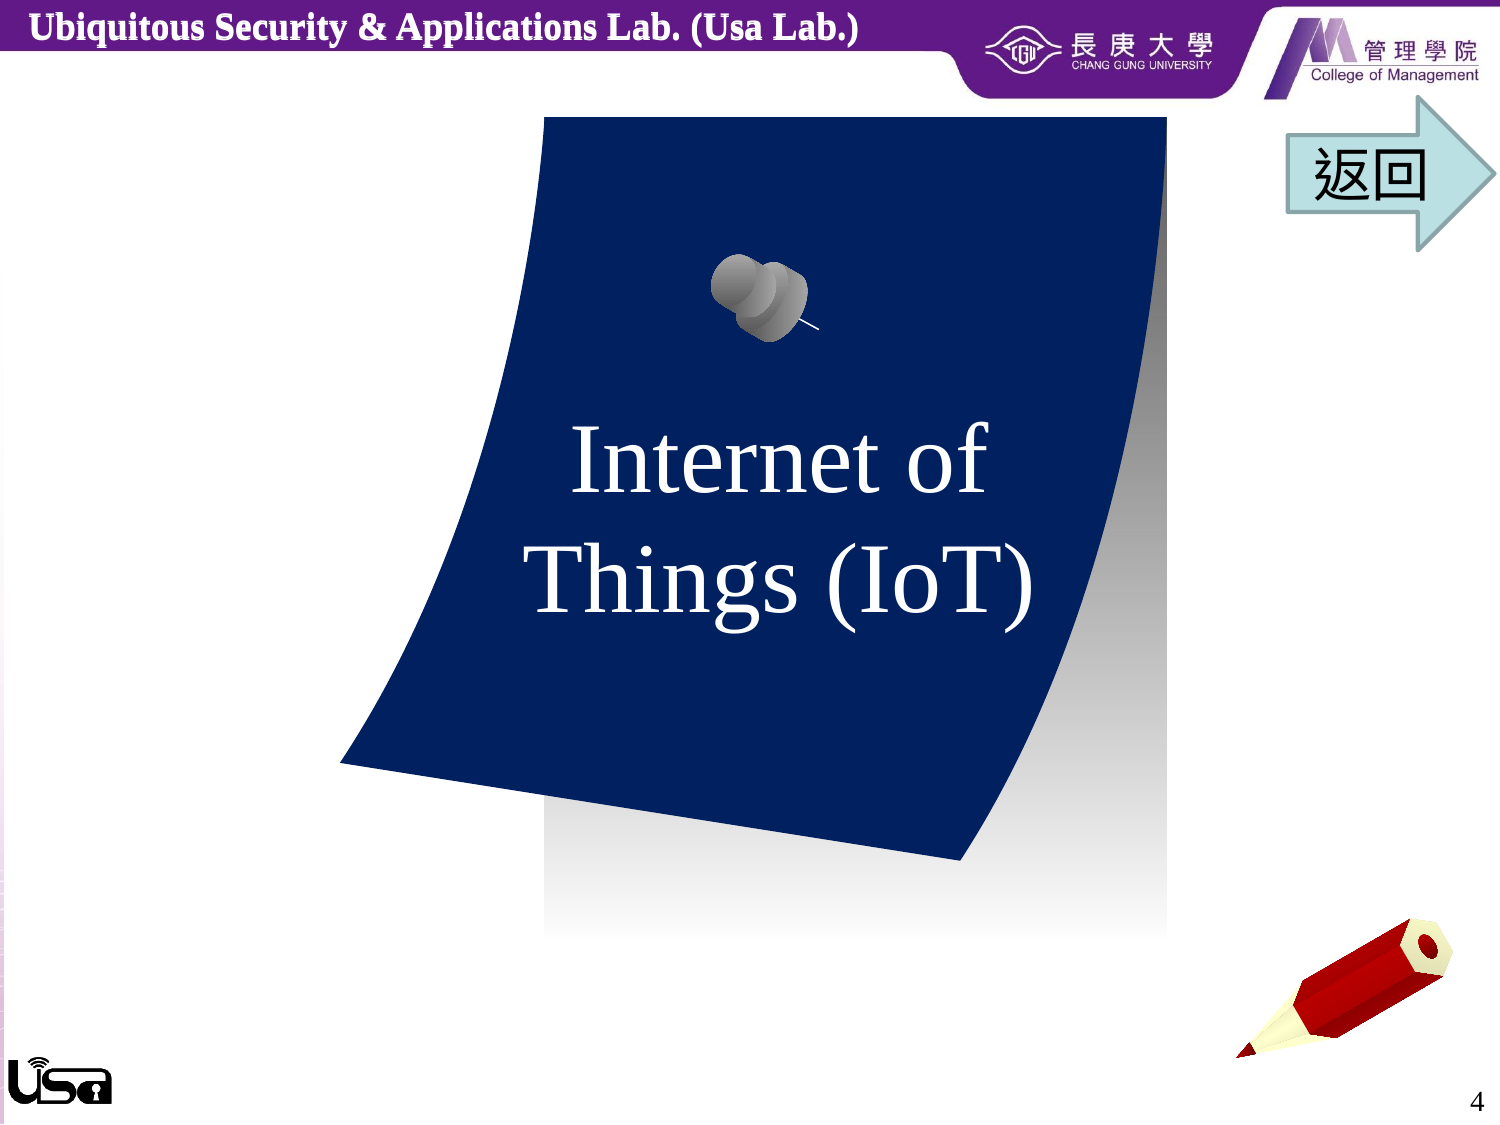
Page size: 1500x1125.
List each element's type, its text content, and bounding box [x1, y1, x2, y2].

picture [0, 0, 1500, 1125]
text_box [1230, 913, 1449, 1067]
picture [6, 1053, 113, 1106]
text_box 返回 [1285, 94, 1497, 253]
slide_number 4 [1149, 1046, 1500, 1125]
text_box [339, 116, 1167, 945]
